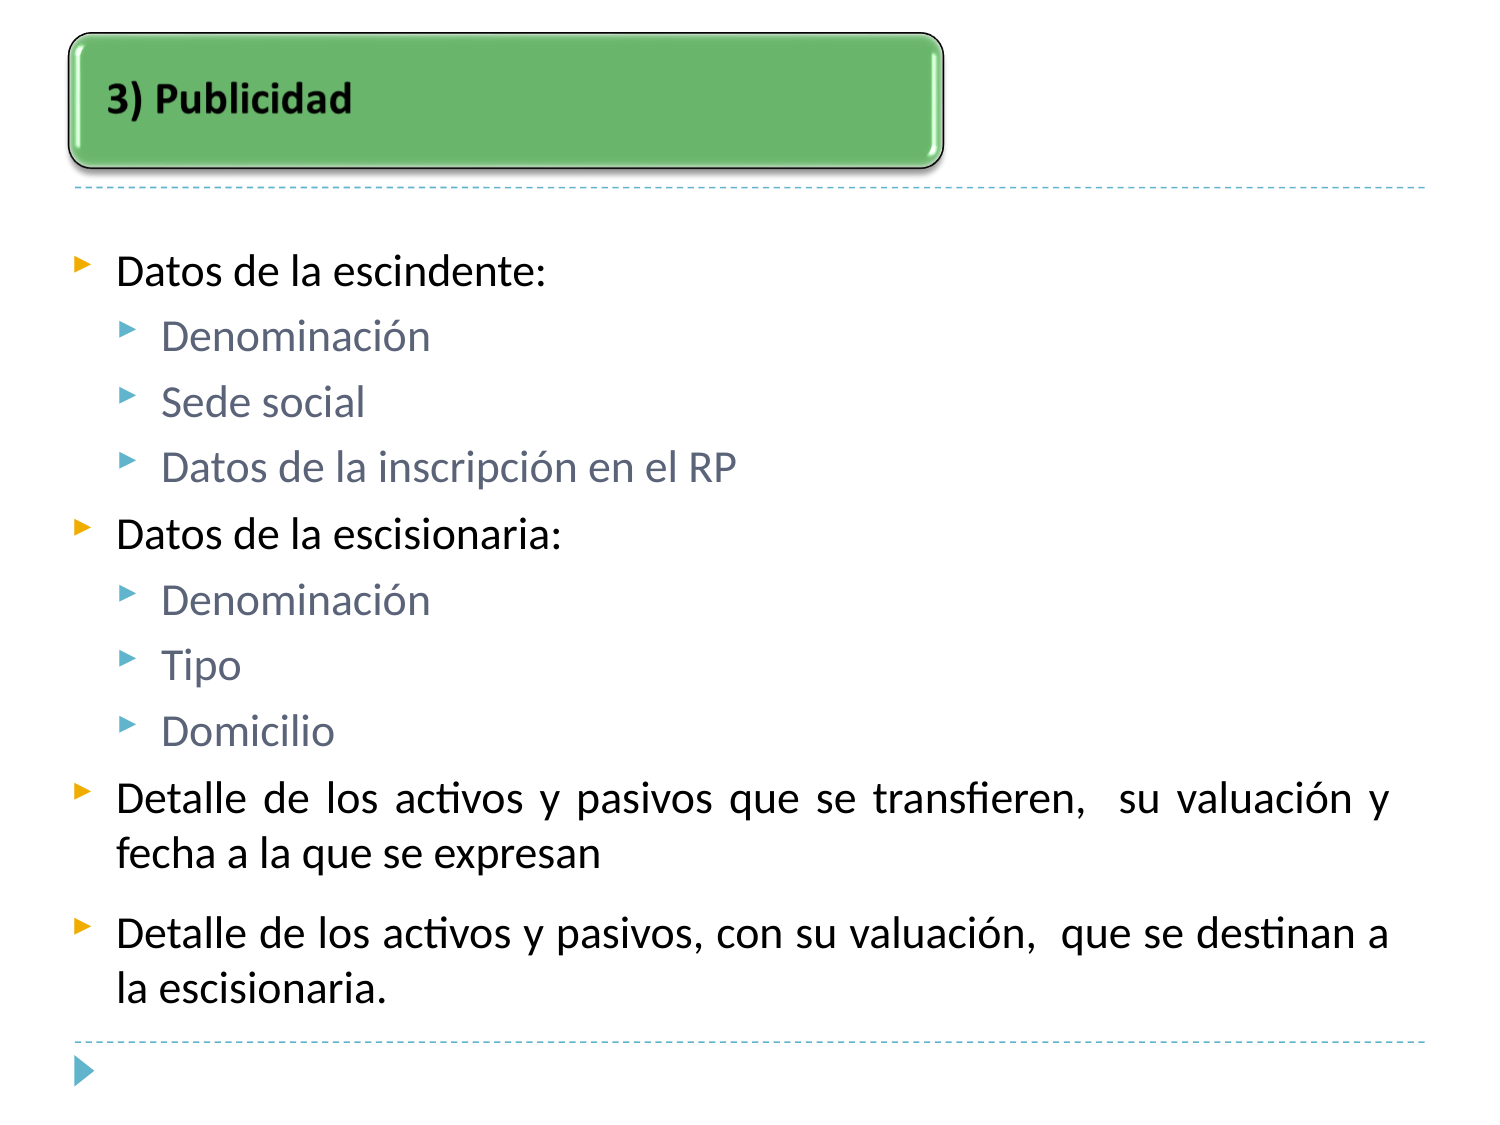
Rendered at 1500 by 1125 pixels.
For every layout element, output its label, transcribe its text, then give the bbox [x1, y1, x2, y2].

list Datos de la escindente: Denominación Sede social Datos de la inscripción en el RP Datos de la escisionaria: Denominación Tipo Domicilio Detalle de los activos y pasivos que se transfieren, su valuación y fecha a la que se expresan Detalle de los activos y pasivos, con su valuación, que se destinan a la escisionaria. [56, 233, 1407, 1043]
picture [58, 30, 953, 186]
